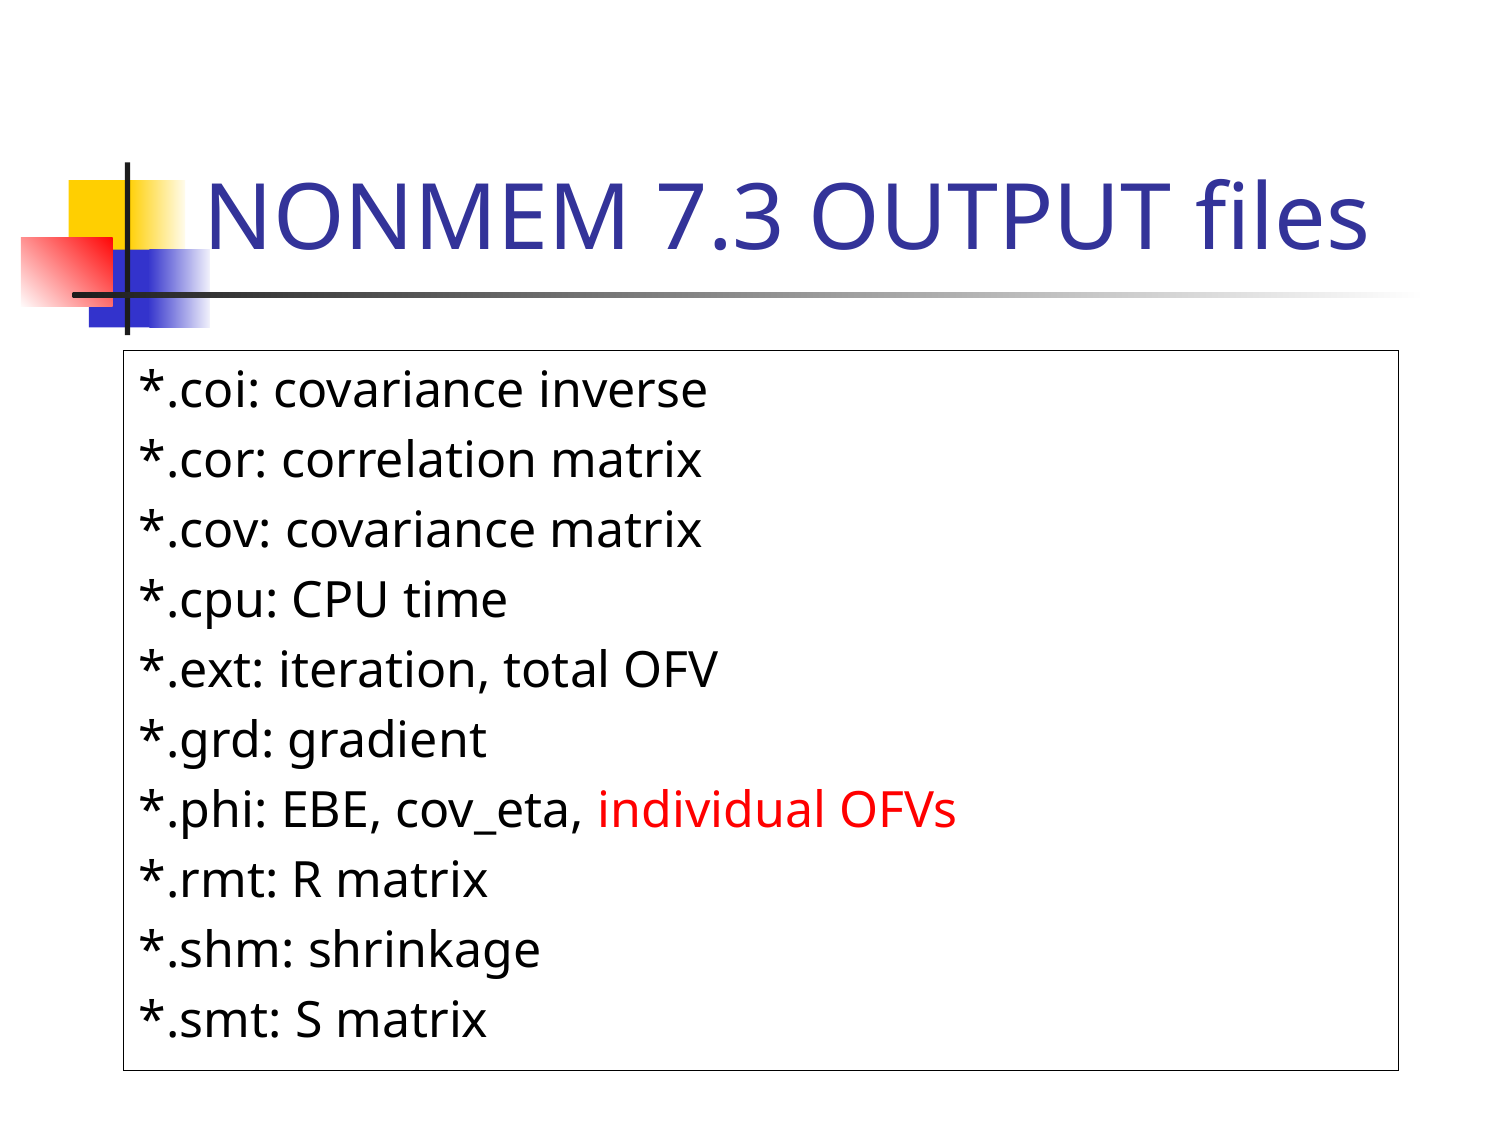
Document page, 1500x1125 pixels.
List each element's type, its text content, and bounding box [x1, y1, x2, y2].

title NONMEM 7.3 OUTPUT files [188, 35, 1468, 275]
list *.coi: covariance inverse *.cor: correlation matrix *.cov: covariance matrix *.cpu: CPU time *.ext: iteration, total OFV *.grd: gradient *.phi: EBE, cov_eta, individual OFVs *.rmt: R matrix *.shm: shrinkage *.smt: S matrix [123, 350, 1399, 1071]
